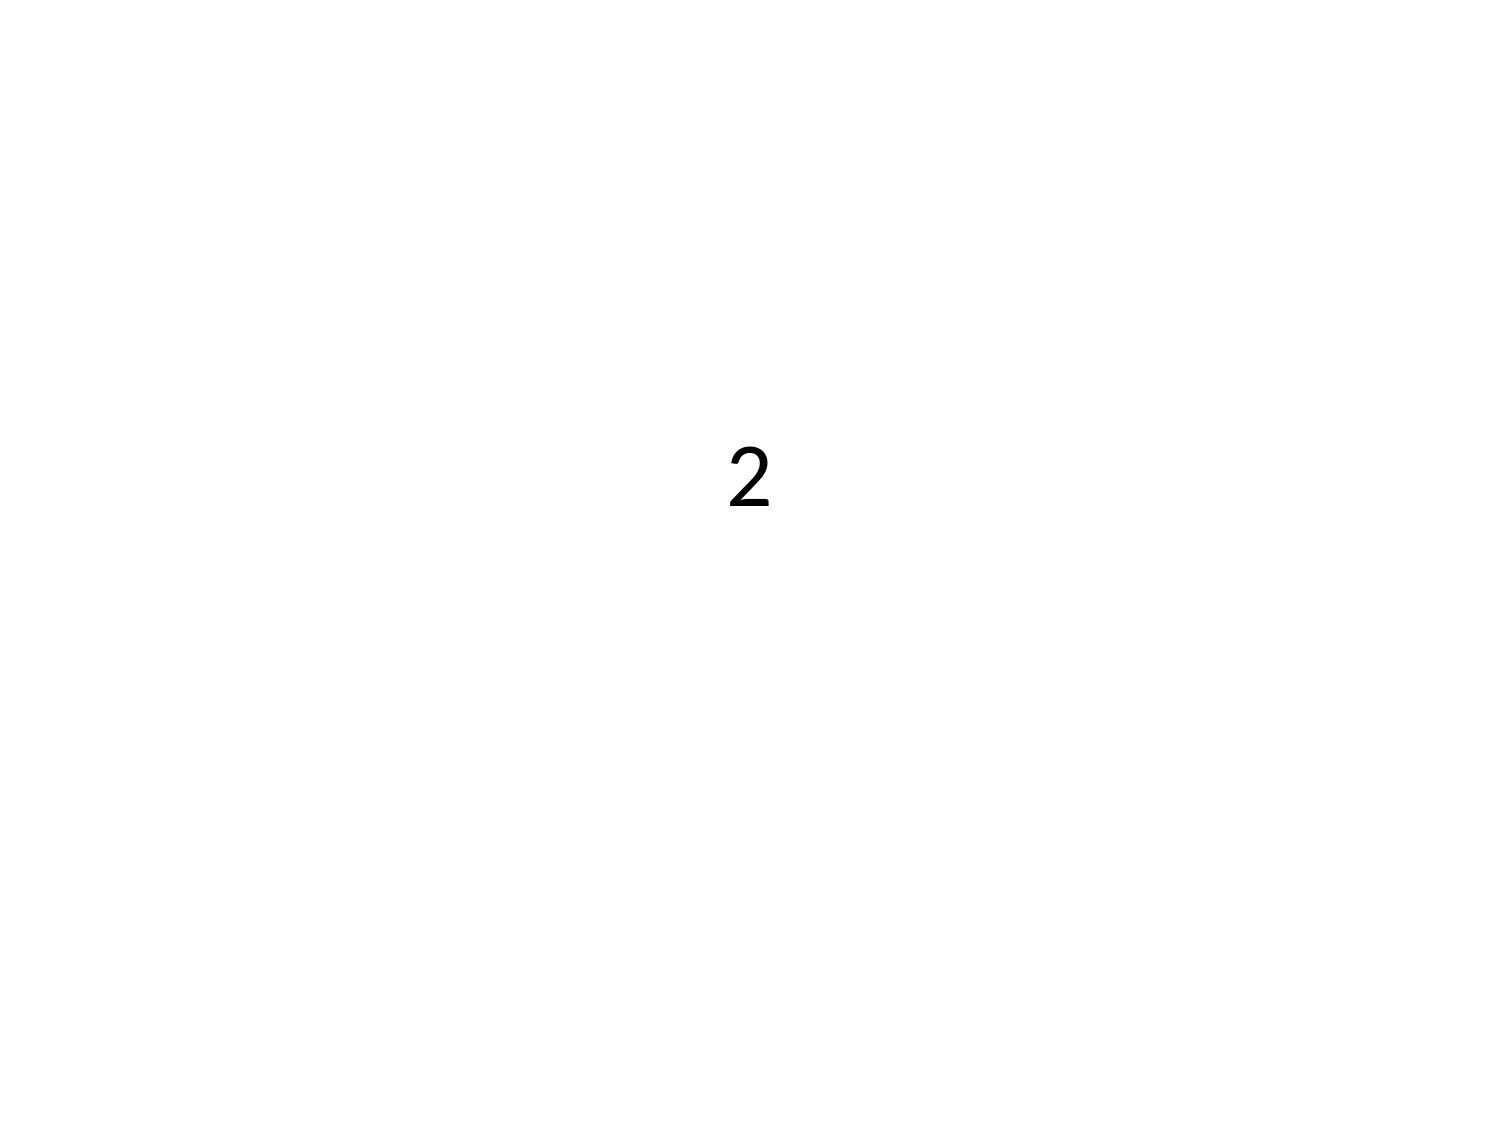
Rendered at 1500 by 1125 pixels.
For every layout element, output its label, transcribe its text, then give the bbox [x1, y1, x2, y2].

title 2 [112, 349, 1388, 591]
